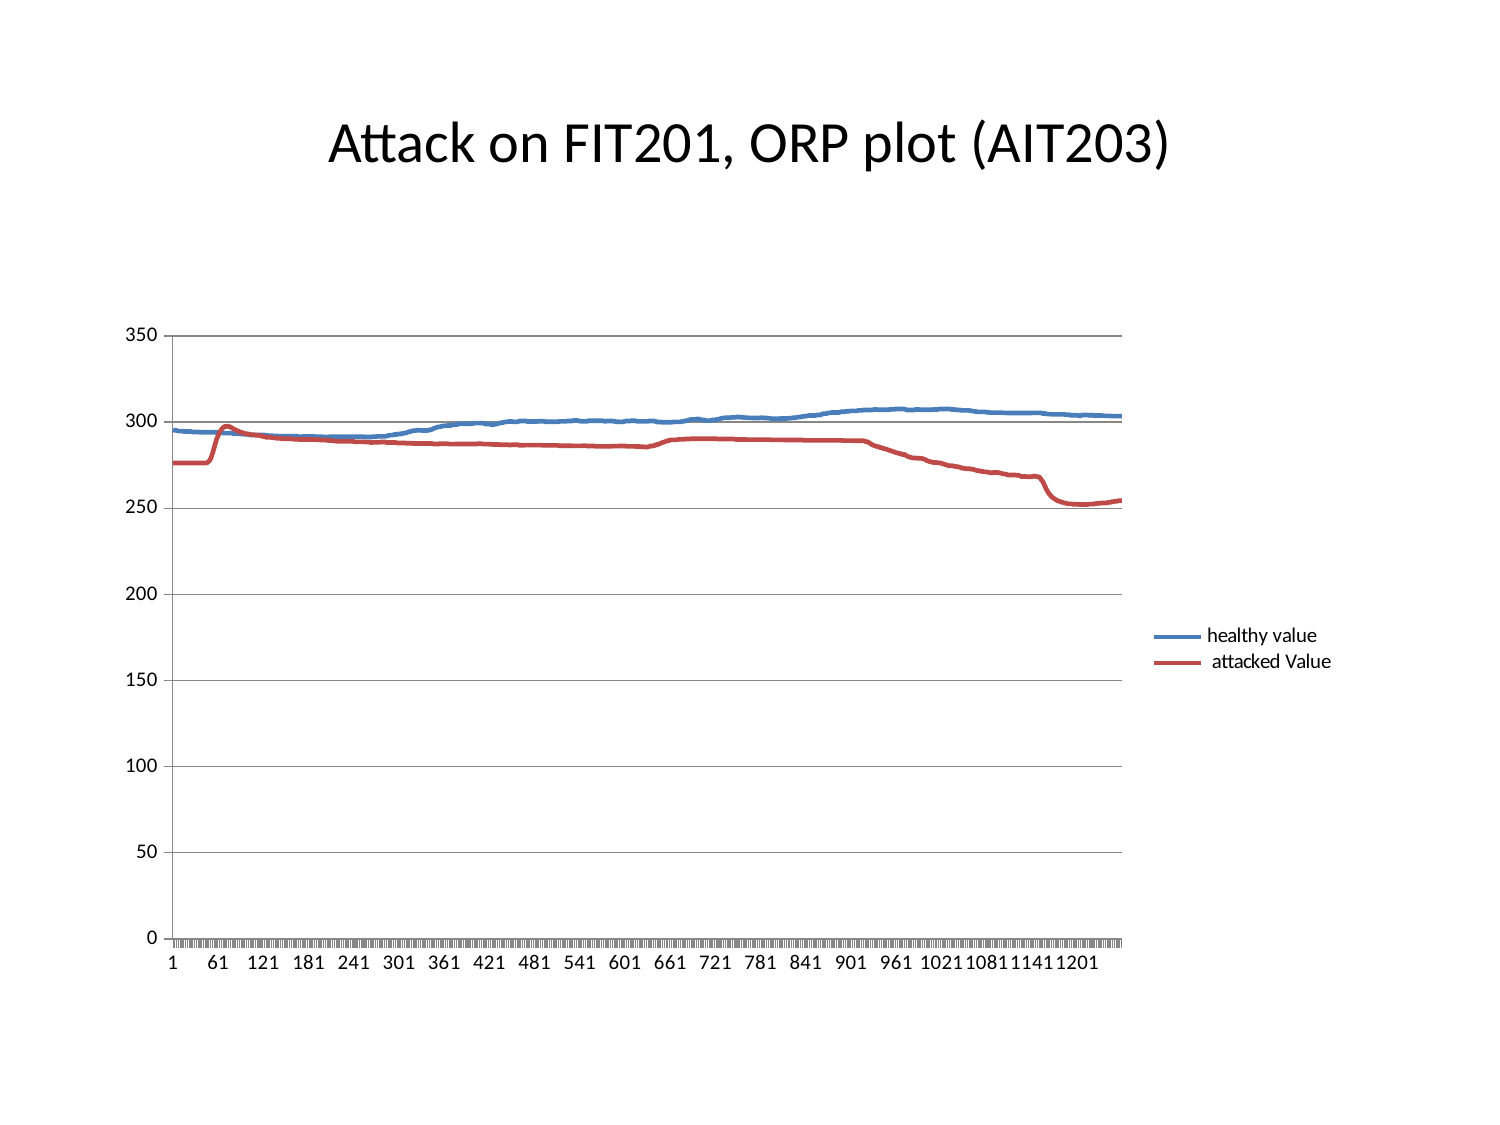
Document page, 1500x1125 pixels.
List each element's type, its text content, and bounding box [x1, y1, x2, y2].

title Attack on FIT201, ORP plot (AIT203) [75, 45, 1425, 233]
chart [99, 312, 1351, 988]
